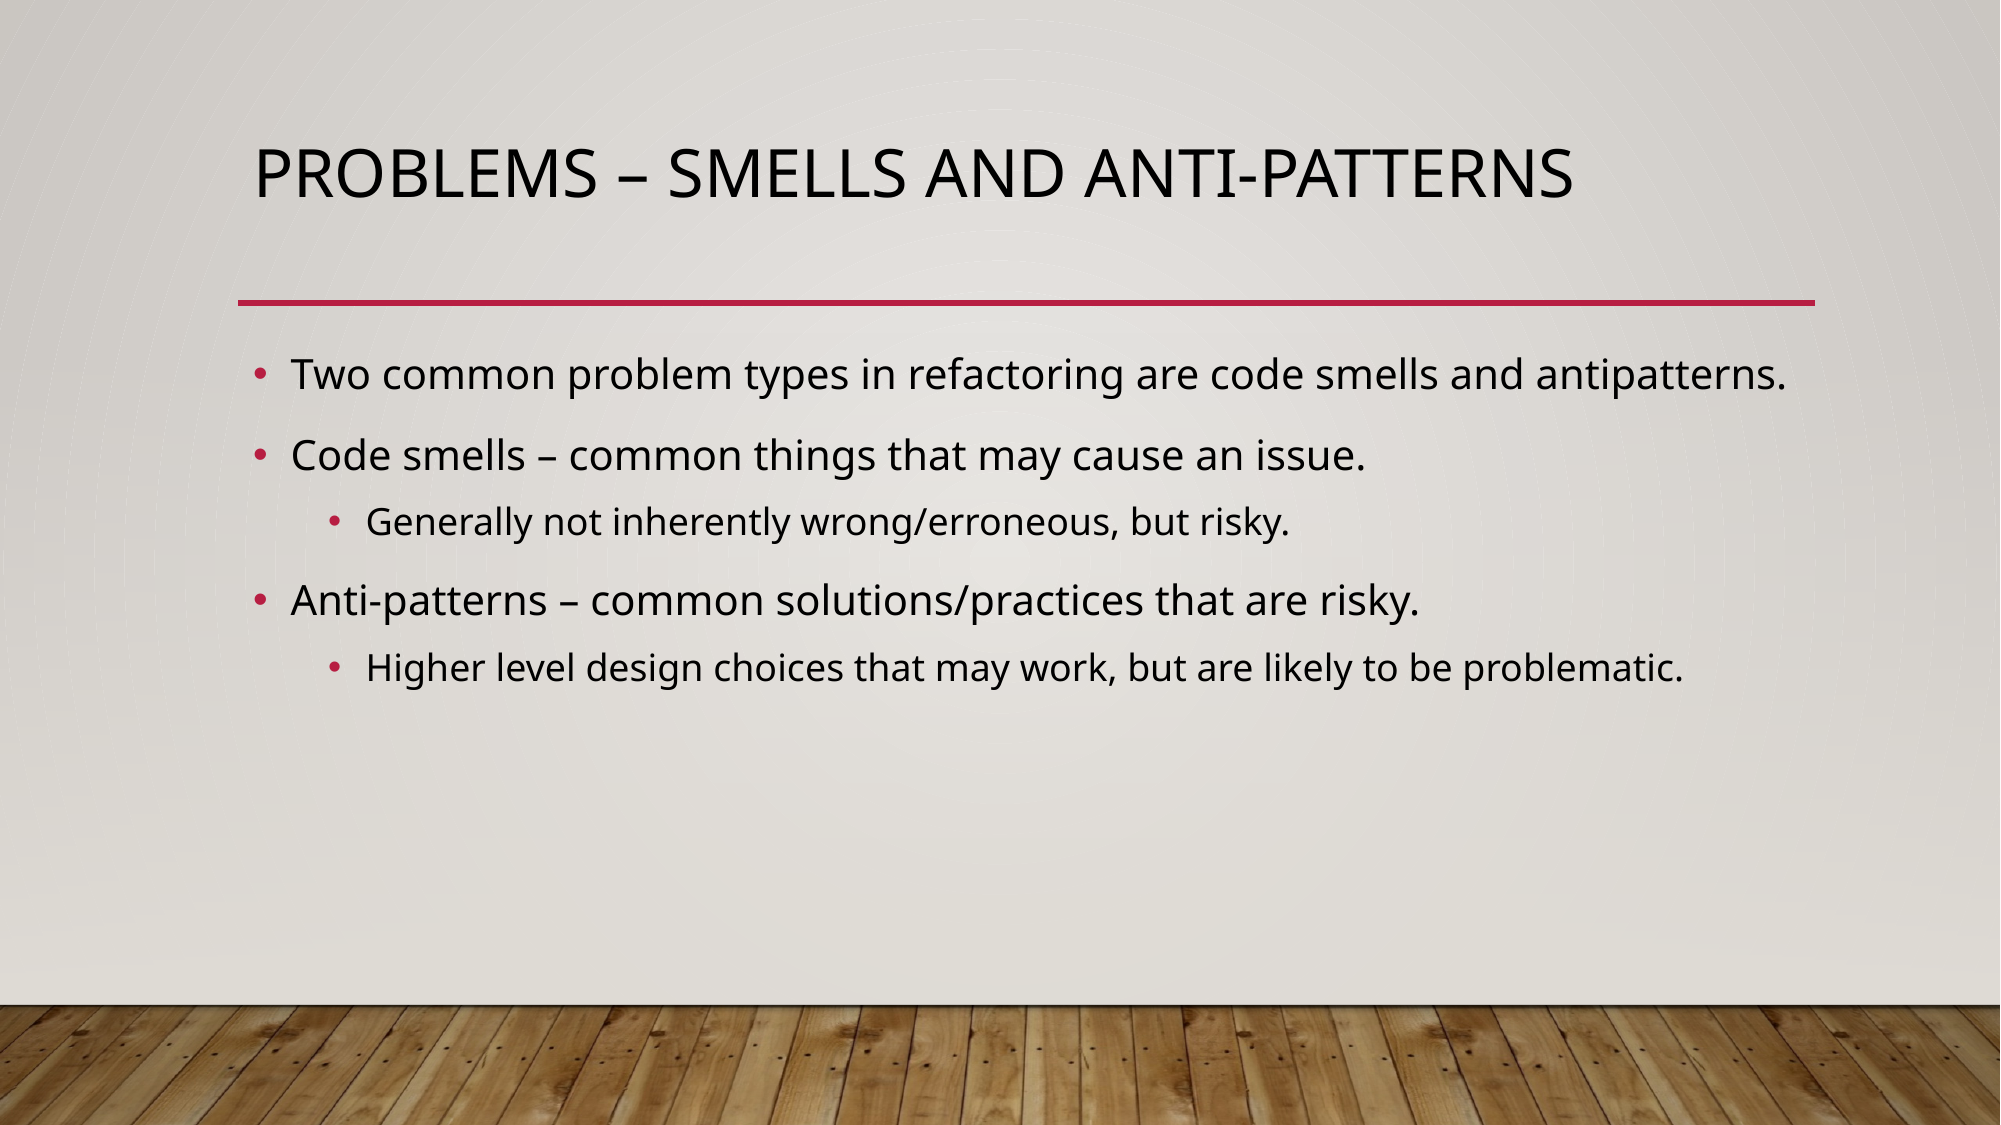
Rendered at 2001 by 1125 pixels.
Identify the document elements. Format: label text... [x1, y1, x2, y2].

picture [0, 1005, 2000, 1125]
title Problems – smells and Anti-Patterns [238, 131, 1814, 305]
list Two common problem types in refactoring are code smells and antipatterns. Code smells – common things that may cause an issue. Generally not inherently wrong/erroneous, but risky. Anti-patterns – common solutions/practices that are risky. Higher level design choices that may work, but are likely to be problematic. [238, 330, 1814, 960]
